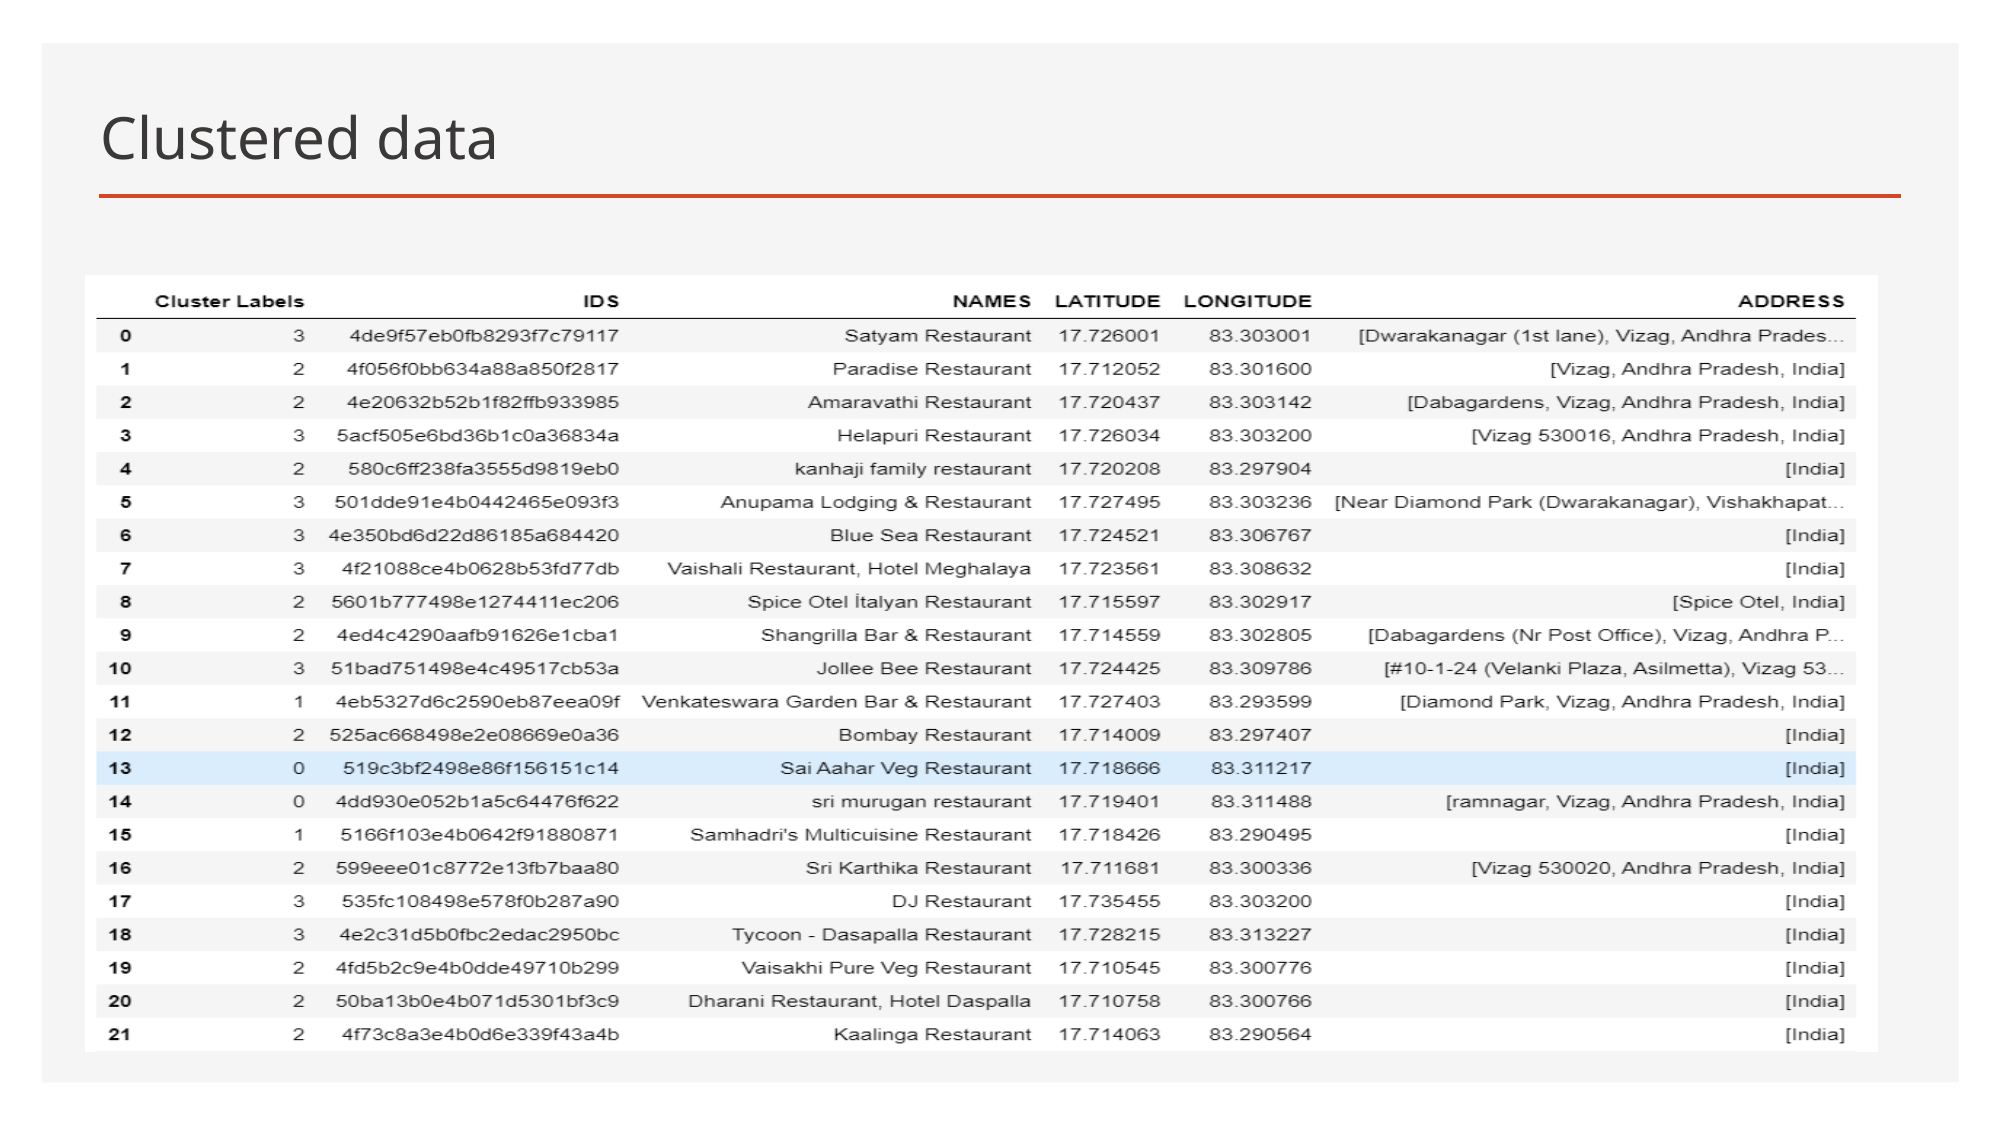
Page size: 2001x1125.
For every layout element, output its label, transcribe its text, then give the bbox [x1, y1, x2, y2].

picture [85, 275, 1878, 1052]
title Clustered data [85, 73, 1214, 179]
